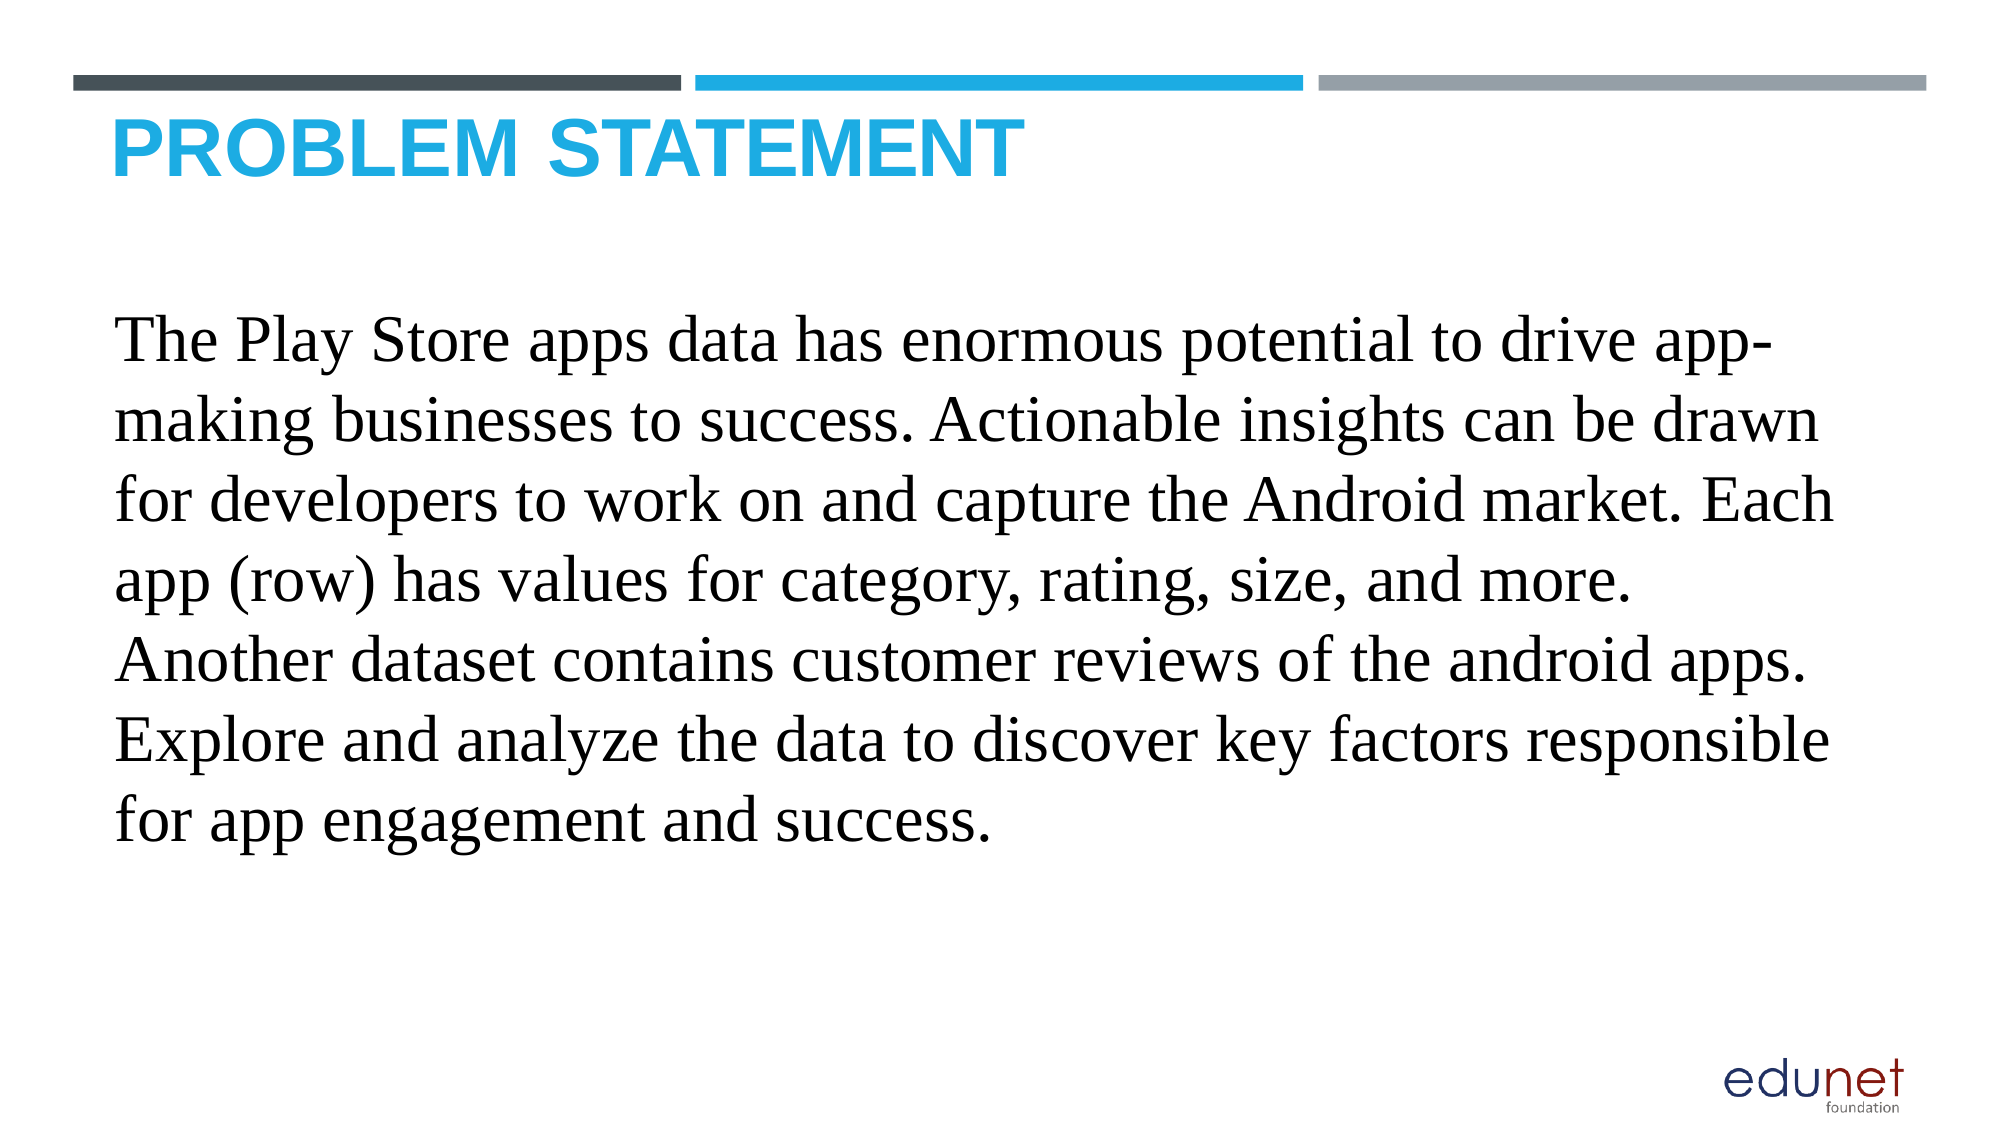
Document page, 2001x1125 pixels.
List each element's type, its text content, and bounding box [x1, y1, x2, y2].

text_box The Play Store apps data has enormous potential to drive app-making businesses to success. Actionable insights can be drawn for developers to work on and capture the Android market. Each app (row) has values for category, rating, size, and more. Another dataset contains customer reviews of the android apps. Explore and analyze the data to discover key factors responsible for app engagement and success. [99, 287, 1863, 863]
title PROBLEM STATEMENT [107, 90, 1043, 283]
picture [1724, 1057, 1904, 1113]
